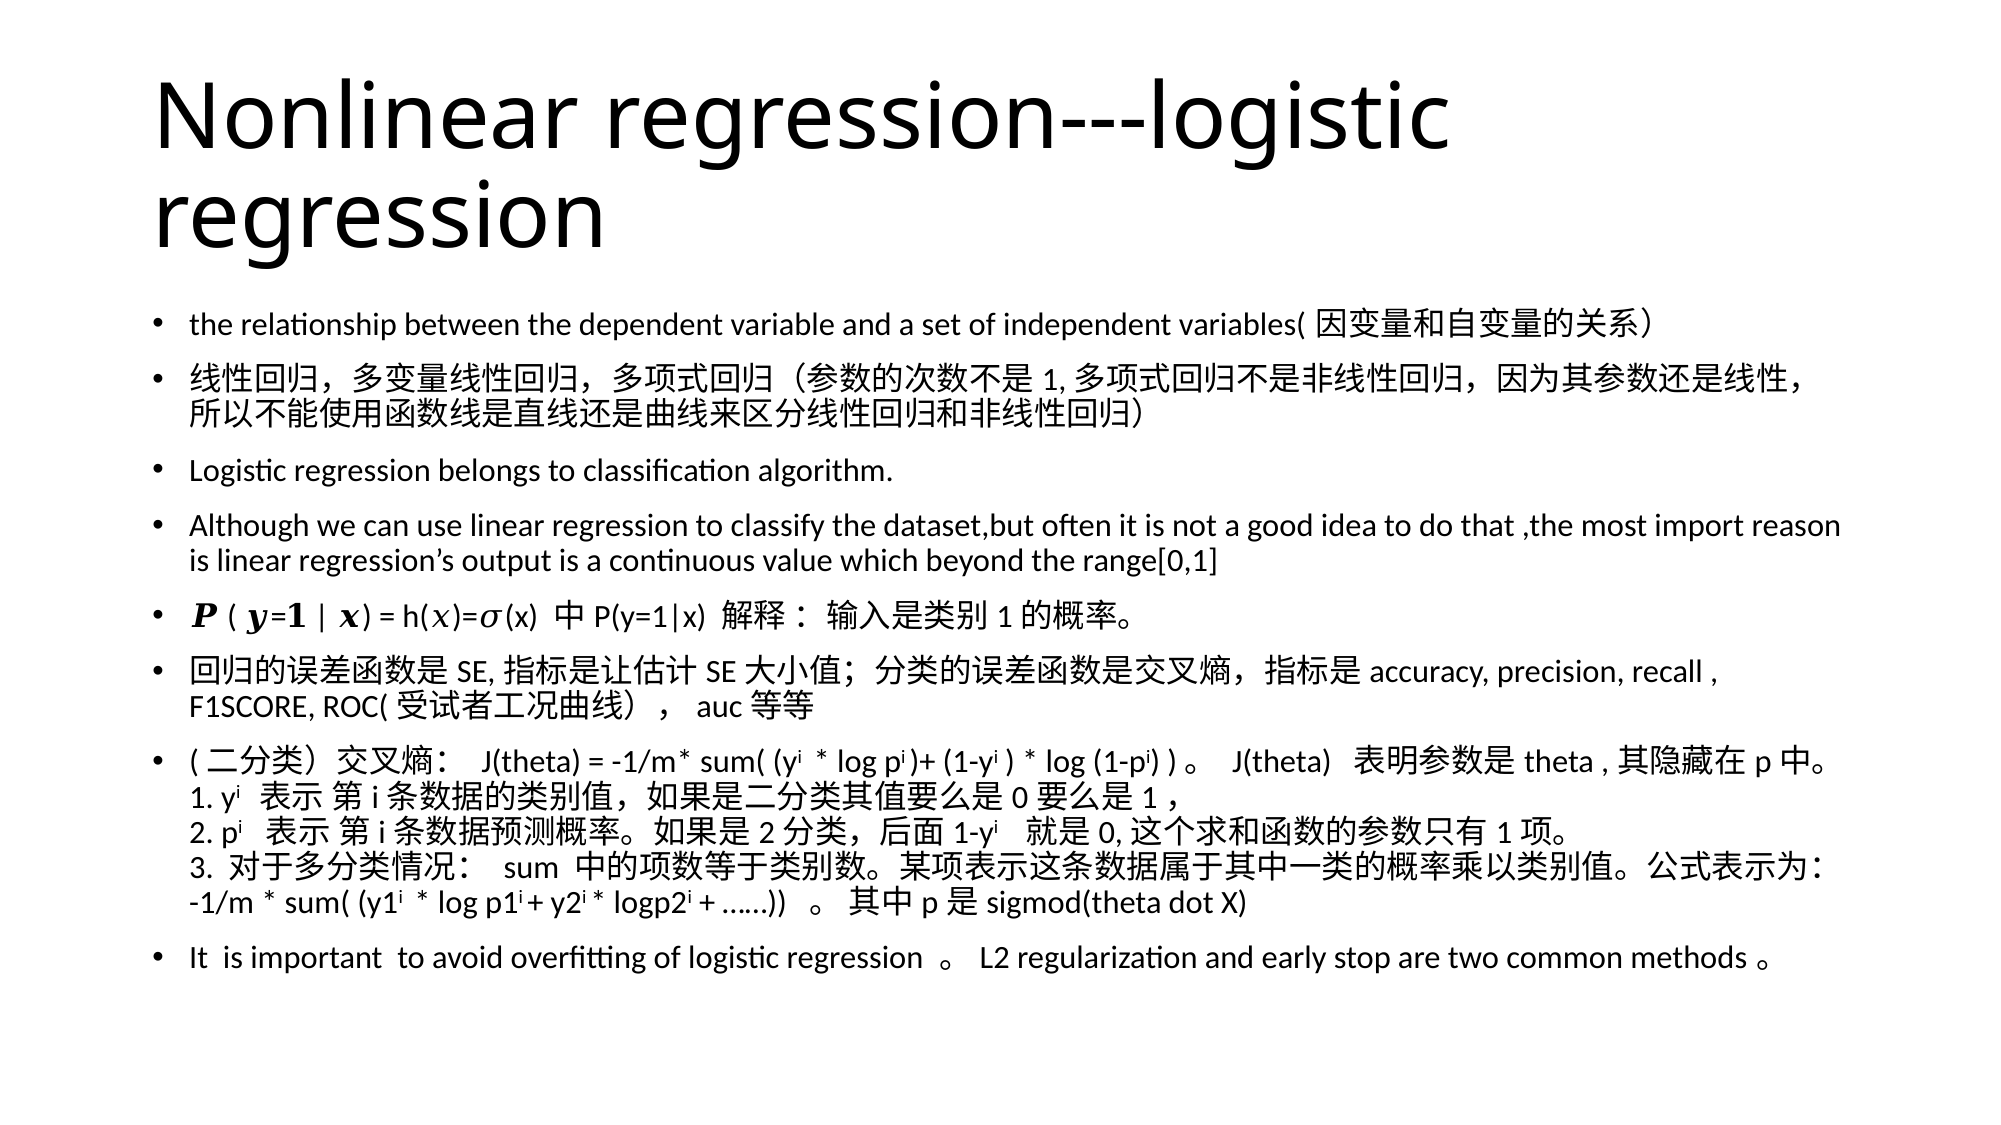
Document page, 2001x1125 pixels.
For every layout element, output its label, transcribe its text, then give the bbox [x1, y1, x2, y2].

list the relationship between the dependent variable and a set of independent variables(因变量和自变量的关系） 线性回归，多变量线性回归，多项式回归（参数的次数不是1,多项式回归不是非线性回归，因为其参数还是线性，所以不能使用函数线是直线还是曲线来区分线性回归和非线性回归） Logistic regression belongs to classification algorithm. Although we can use linear regression to classify the dataset,but often it is not a good idea to do that ,the most import reason is linear regression’s output is a continuous value which beyond the range[0,1] 𝑷 ( 𝒚=𝟏 | 𝒙) = h(𝑥)=𝜎(x) 中P(y=1|x) 解释 ：输入是类别1的概率。 回归的误差函数是SE,指标是让估计SE大小值；分类的误差函数是交叉熵，指标是accuracy, precision, recall , F1SCORE, ROC(受试者工况曲线），auc等等 (二分类）交叉熵： J(theta) = -1/m* sum( (yi * log pi )+ (1-yi ) * log (1-pi) )。 J(theta) 表明参数是theta ,其隐藏在p中。 1. yi 表示 第i条数据的类别值，如果是二分类其值要么是0要么是1， 2. pi 表示 第i条数据预测概率。如果是2分类，后面1-yi 就是0,这个求和函数的参数只有1项。 3. 对于多分类情况： sum 中的项数等于类别数。某项表示这条数据属于其中一类的概率乘以类别值。公式表示为： -1/m * sum( (y1i * log p1i + y2i * logp2i + ……)) 。 其中p是sigmod(theta dot X) It is important to avoid overfitting of logistic regression 。L2 regularization and early stop are two common methods。 [137, 299, 1863, 1014]
title Nonlinear regression---logistic regression [137, 59, 1863, 278]
